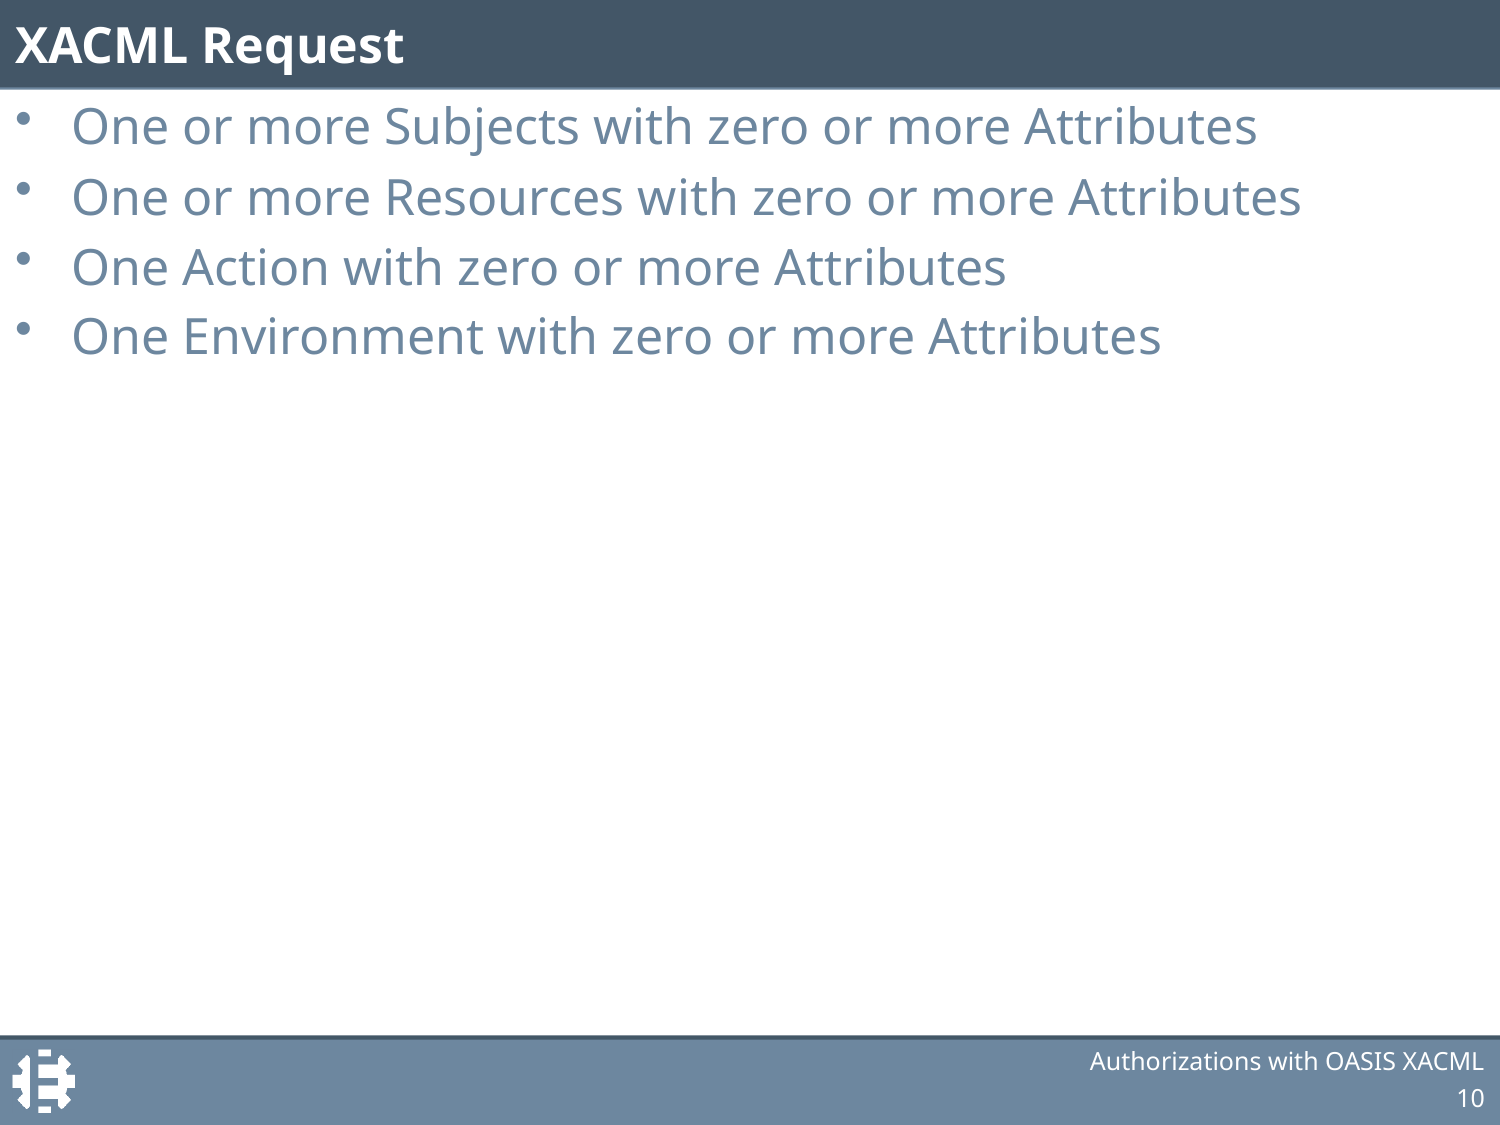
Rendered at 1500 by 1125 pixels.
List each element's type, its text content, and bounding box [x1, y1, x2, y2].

list One or more Subjects with zero or more Attributes One or more Resources with zero or more Attributes One Action with zero or more Attributes One Environment with zero or more Attributes [0, 87, 1500, 1038]
footer Authorizations with OASIS XACML [687, 1037, 1500, 1088]
title XACML Request [0, 0, 1500, 87]
picture [12, 1049, 75, 1113]
slide_number 10 [1200, 1074, 1500, 1125]
